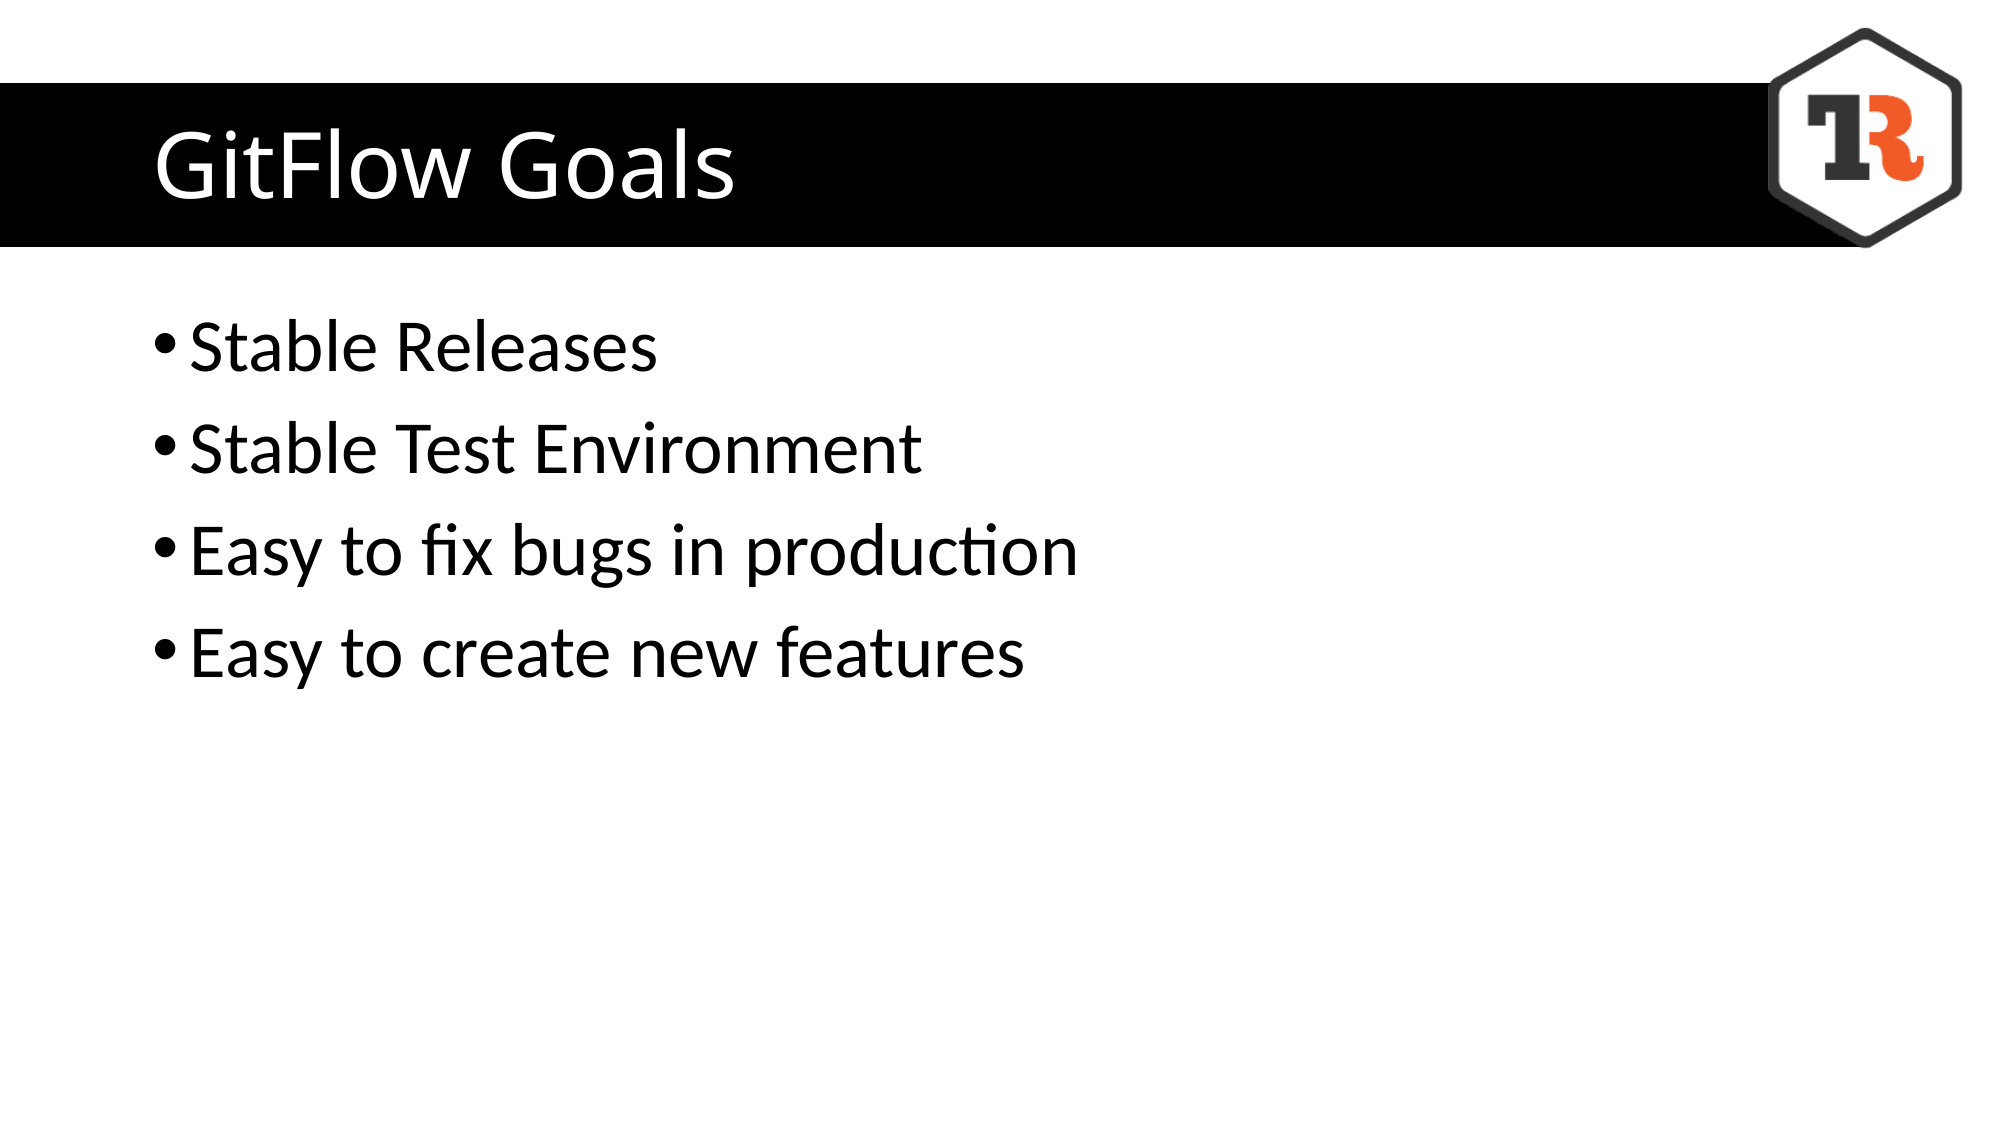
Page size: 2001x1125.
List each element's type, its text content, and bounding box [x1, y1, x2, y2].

title GitFlow Goals [137, 59, 1863, 278]
list Stable Releases Stable Test Environment Easy to fix bugs in production Easy to create new features [137, 299, 1863, 1014]
picture [1747, 20, 1981, 254]
